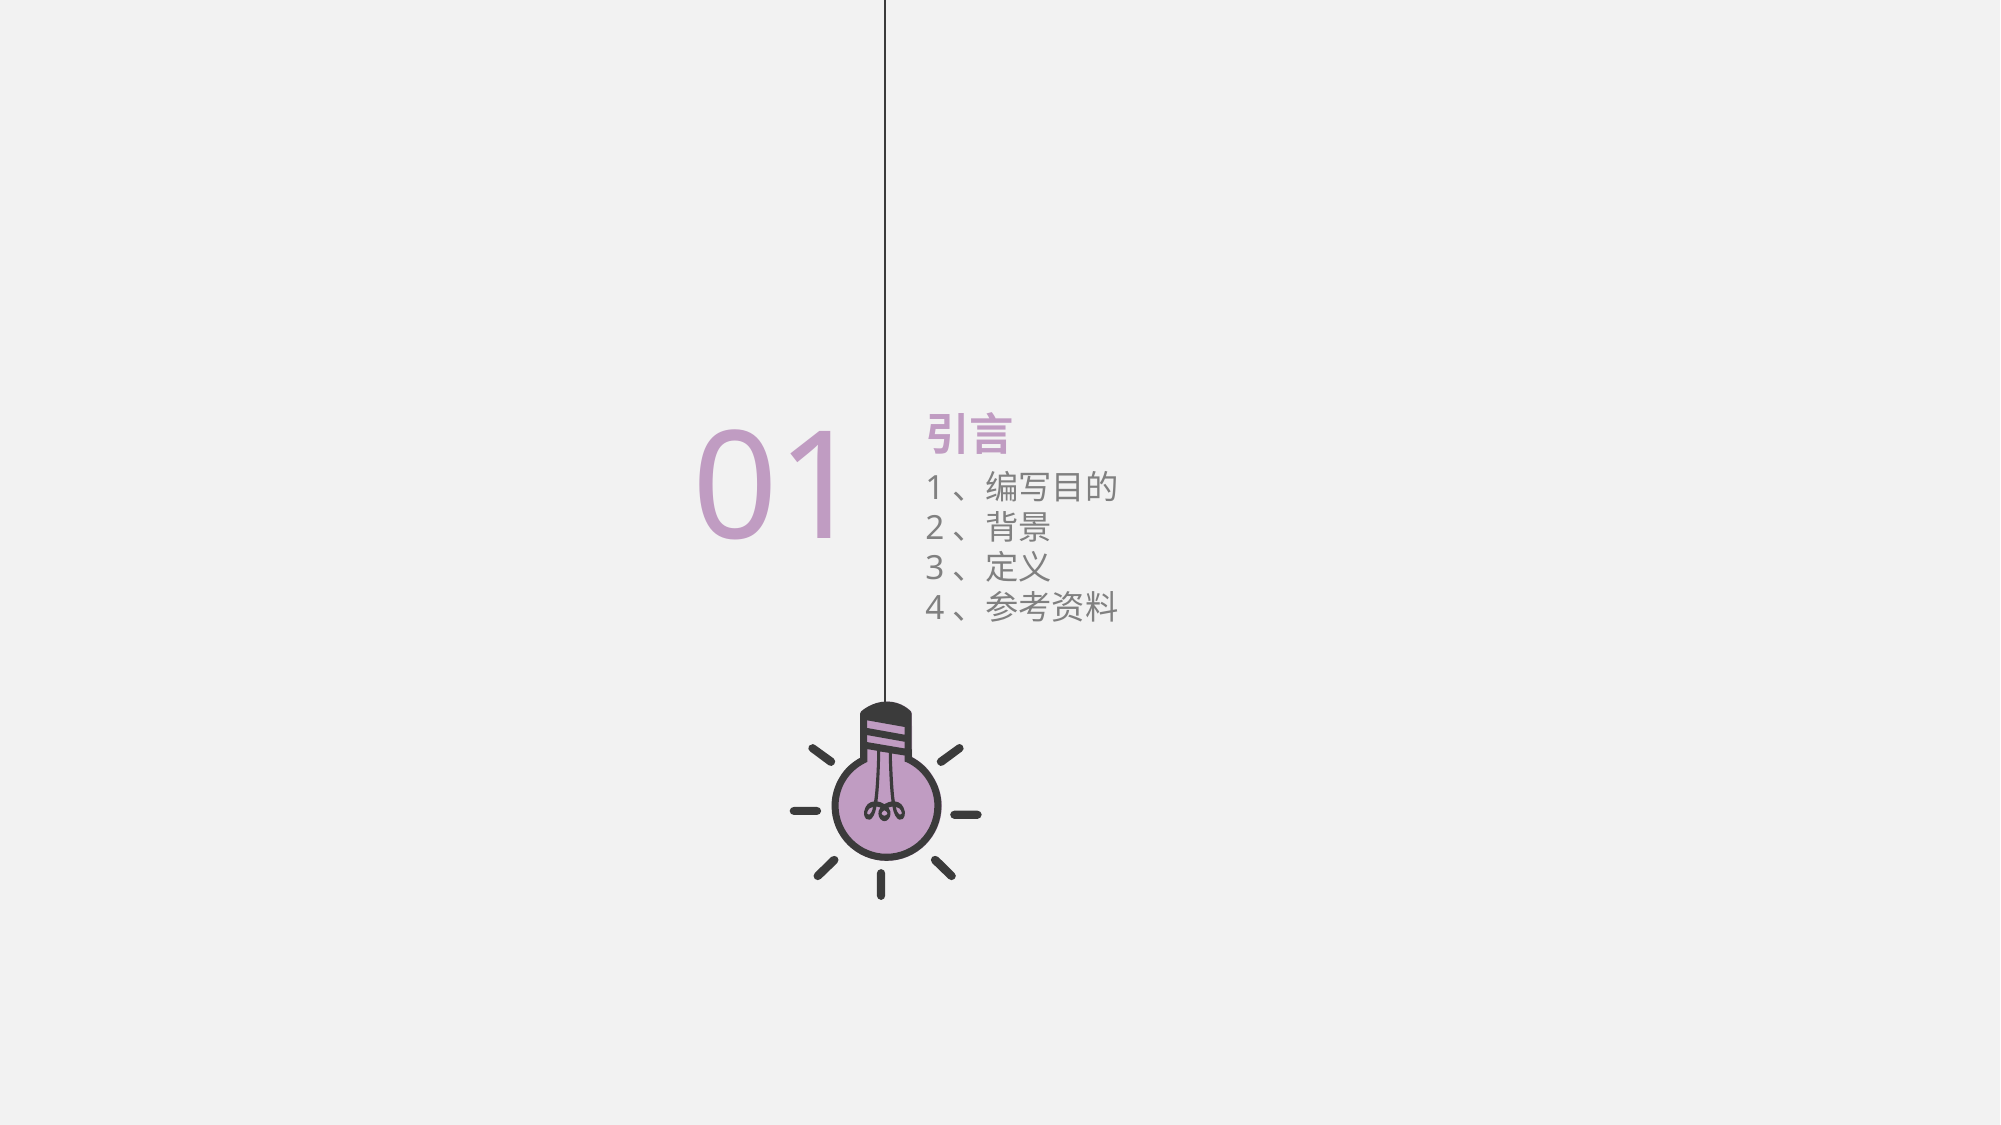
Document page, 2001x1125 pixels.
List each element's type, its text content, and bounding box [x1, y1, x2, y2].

text_box 1、编写目的 2、背景 3、定义 4、参考资料 [986, 458, 1650, 634]
text_box 引言 [986, 405, 1610, 458]
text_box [789, 0, 982, 901]
text_box 01 [684, 388, 784, 569]
